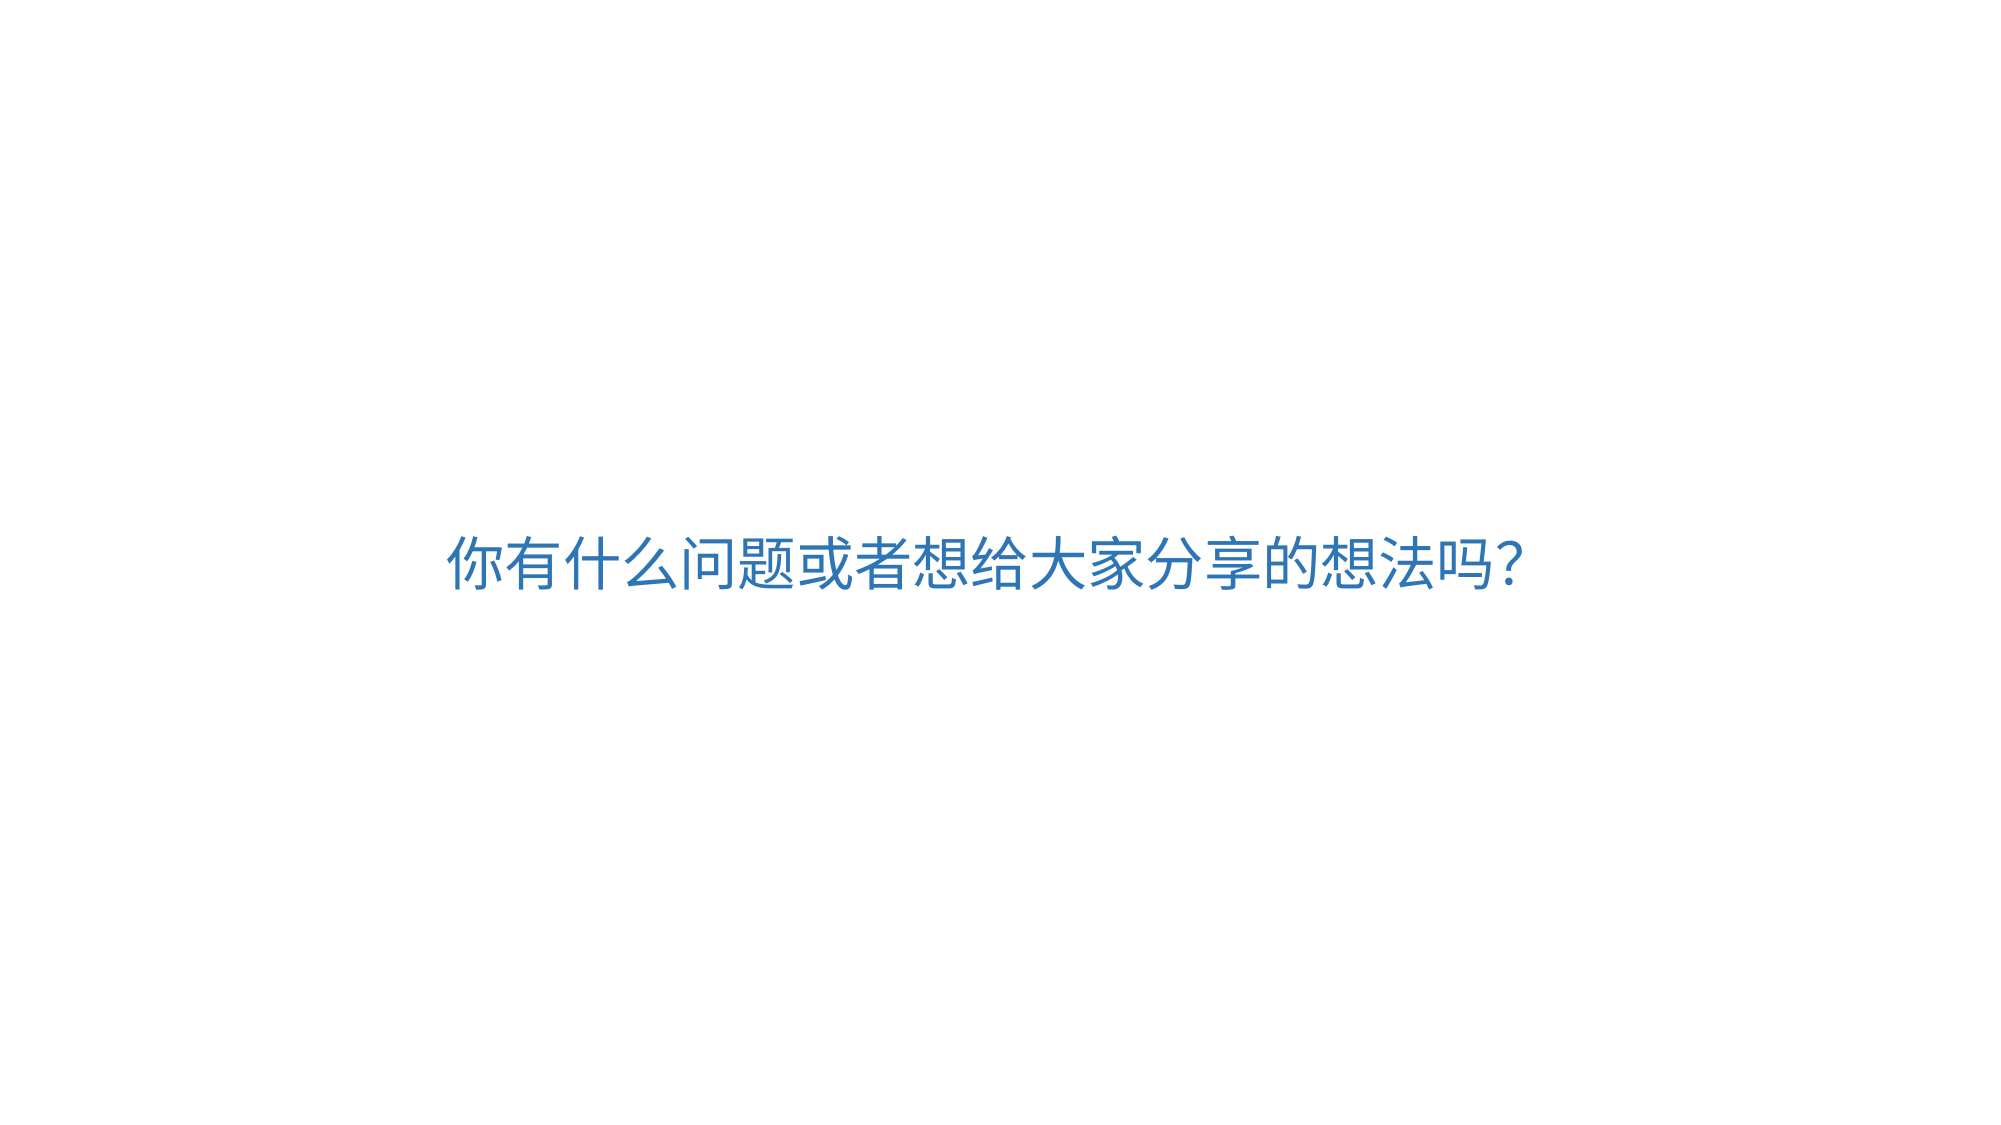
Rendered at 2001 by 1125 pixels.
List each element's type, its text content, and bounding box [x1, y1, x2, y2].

text_box 你有什么问题或者想给大家分享的想法吗？ [421, 519, 1579, 605]
